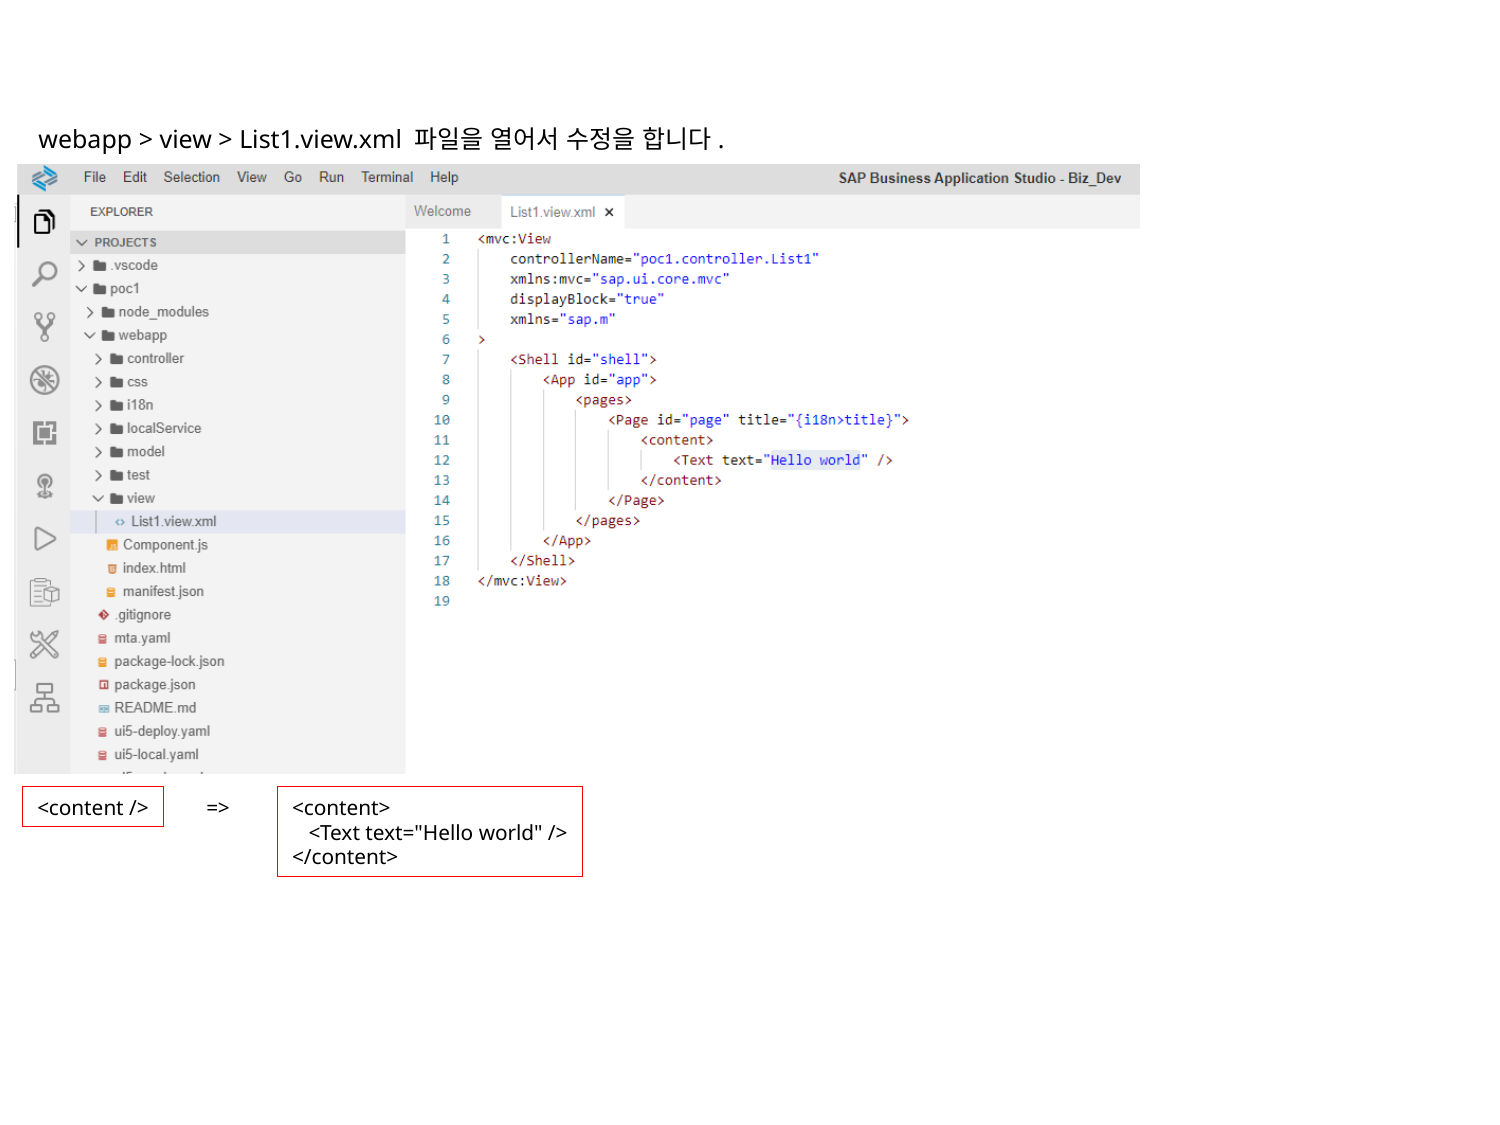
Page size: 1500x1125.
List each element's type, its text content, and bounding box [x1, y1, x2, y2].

text_box <content /> [22, 786, 164, 827]
text_box webapp > view > List1.view.xml 파일을 열어서 수정을 합니다. [23, 116, 740, 161]
text_box => [191, 786, 245, 827]
text_box <content> <Text text="Hello world" /> </content> [277, 786, 583, 877]
picture [14, 163, 1141, 774]
